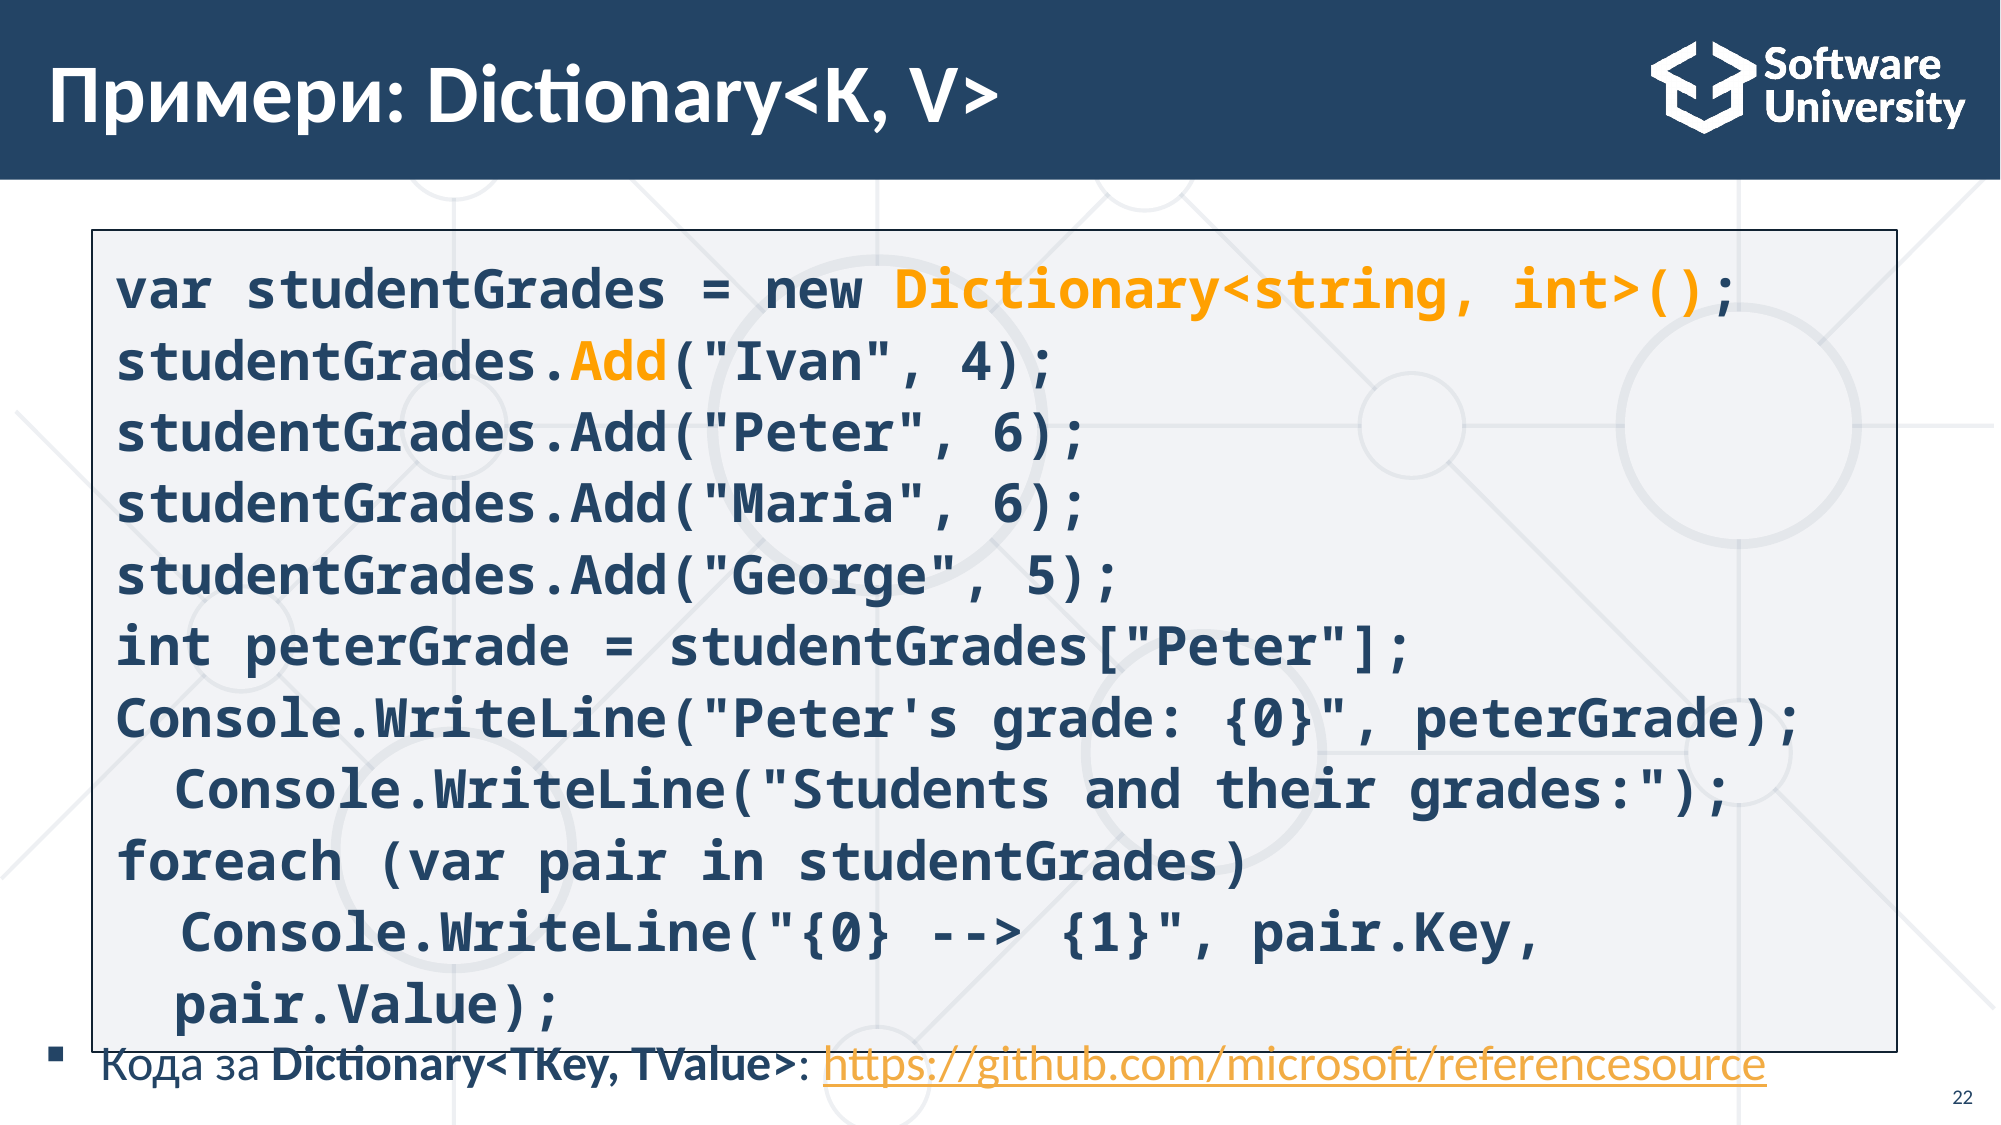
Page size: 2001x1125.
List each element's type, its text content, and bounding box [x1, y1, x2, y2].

text_box 22 [1927, 1067, 1989, 1117]
text_box Кода за Dictionary<TKey, TValue>: https://github.com/microsoft/referencesource [29, 1020, 1967, 1109]
text_box var studentGrades = new Dictionary<string, int>(); studentGrades.Add("Ivan", 4); studentGrades.Add("Peter", 6); studentGrades.Add("Maria", 6); studentGrades.Add("George", 5); int peterGrade = studentGrades["Peter"]; Console.WriteLine("Peter's grade: {0}", peterGrade); Console.WriteLine("Students and their grades:"); foreach (var pair in studentGrades) Console.WriteLine("{0} --> {1}", pair.Key, pair.Value); [91, 230, 1898, 1020]
picture [1651, 41, 1966, 134]
title Примери: Dictionary<K, V> [31, 16, 1638, 162]
